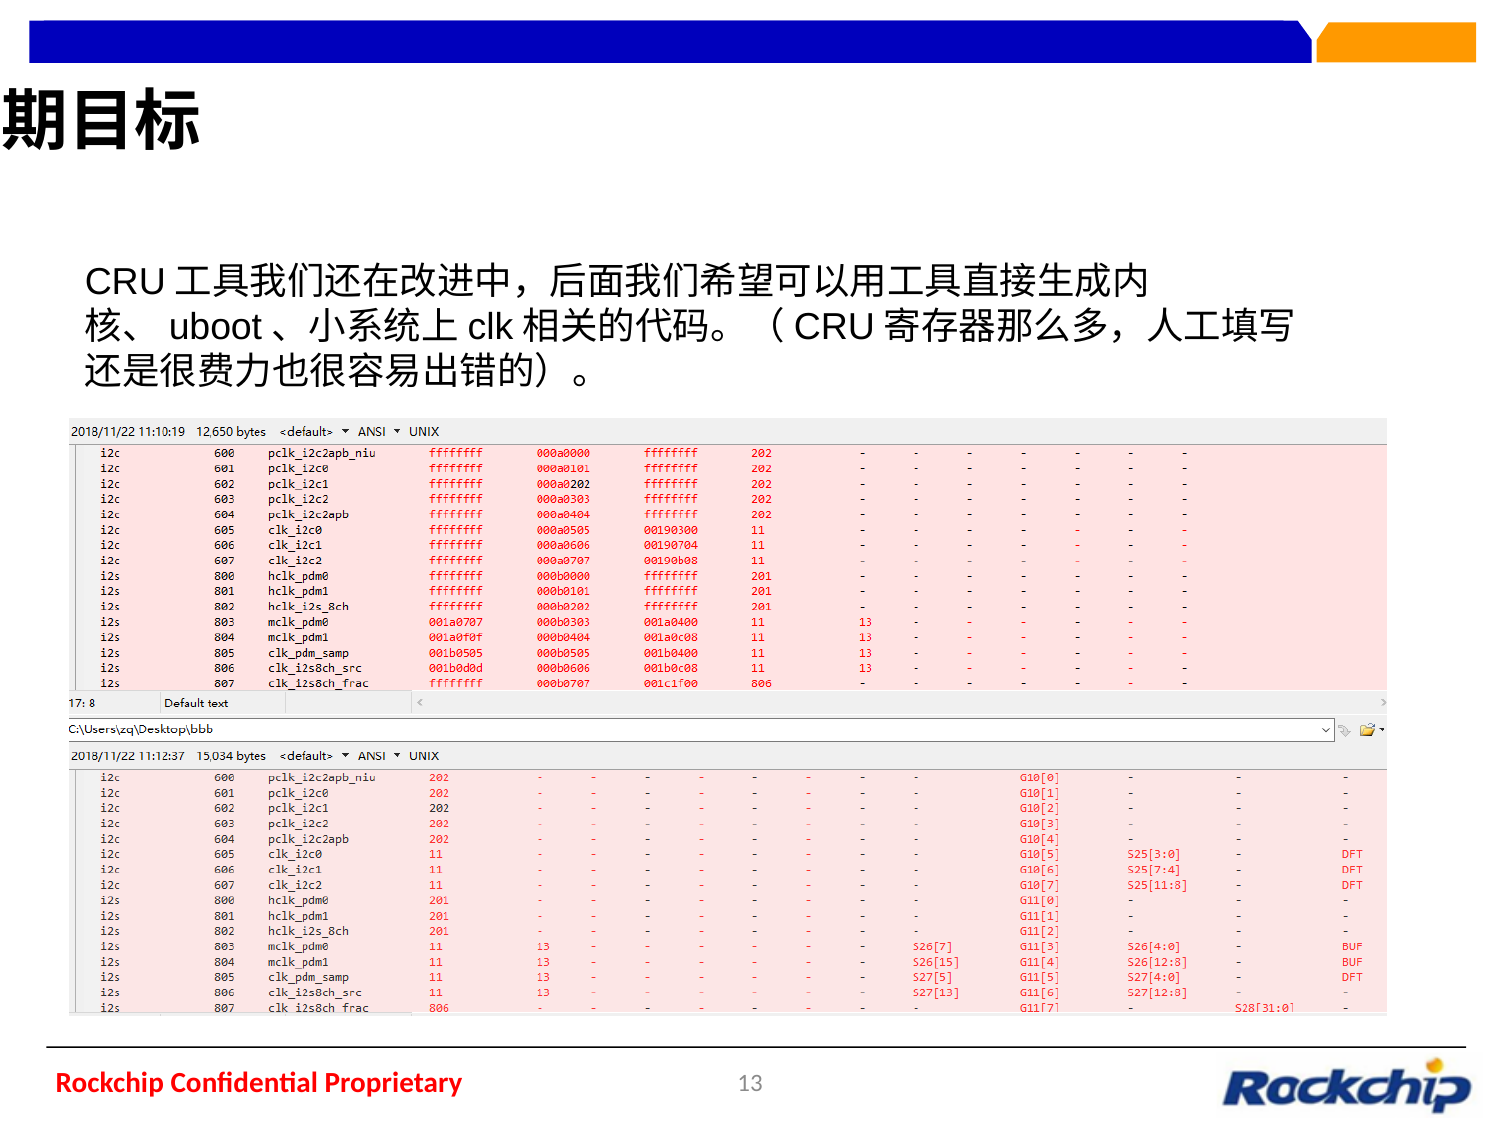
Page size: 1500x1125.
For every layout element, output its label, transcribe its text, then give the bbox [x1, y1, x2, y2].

text_box 后期目标 [0, 79, 517, 167]
picture [1214, 1052, 1483, 1118]
picture [69, 418, 1387, 1017]
text_box CRU工具我们还在改进中，后面我们希望可以用工具直接生成内核、uboot、小系统上clk相关的代码。（CRU寄存器那么多，人工填写还是很费力也很容易出错的）。 [69, 205, 1347, 418]
